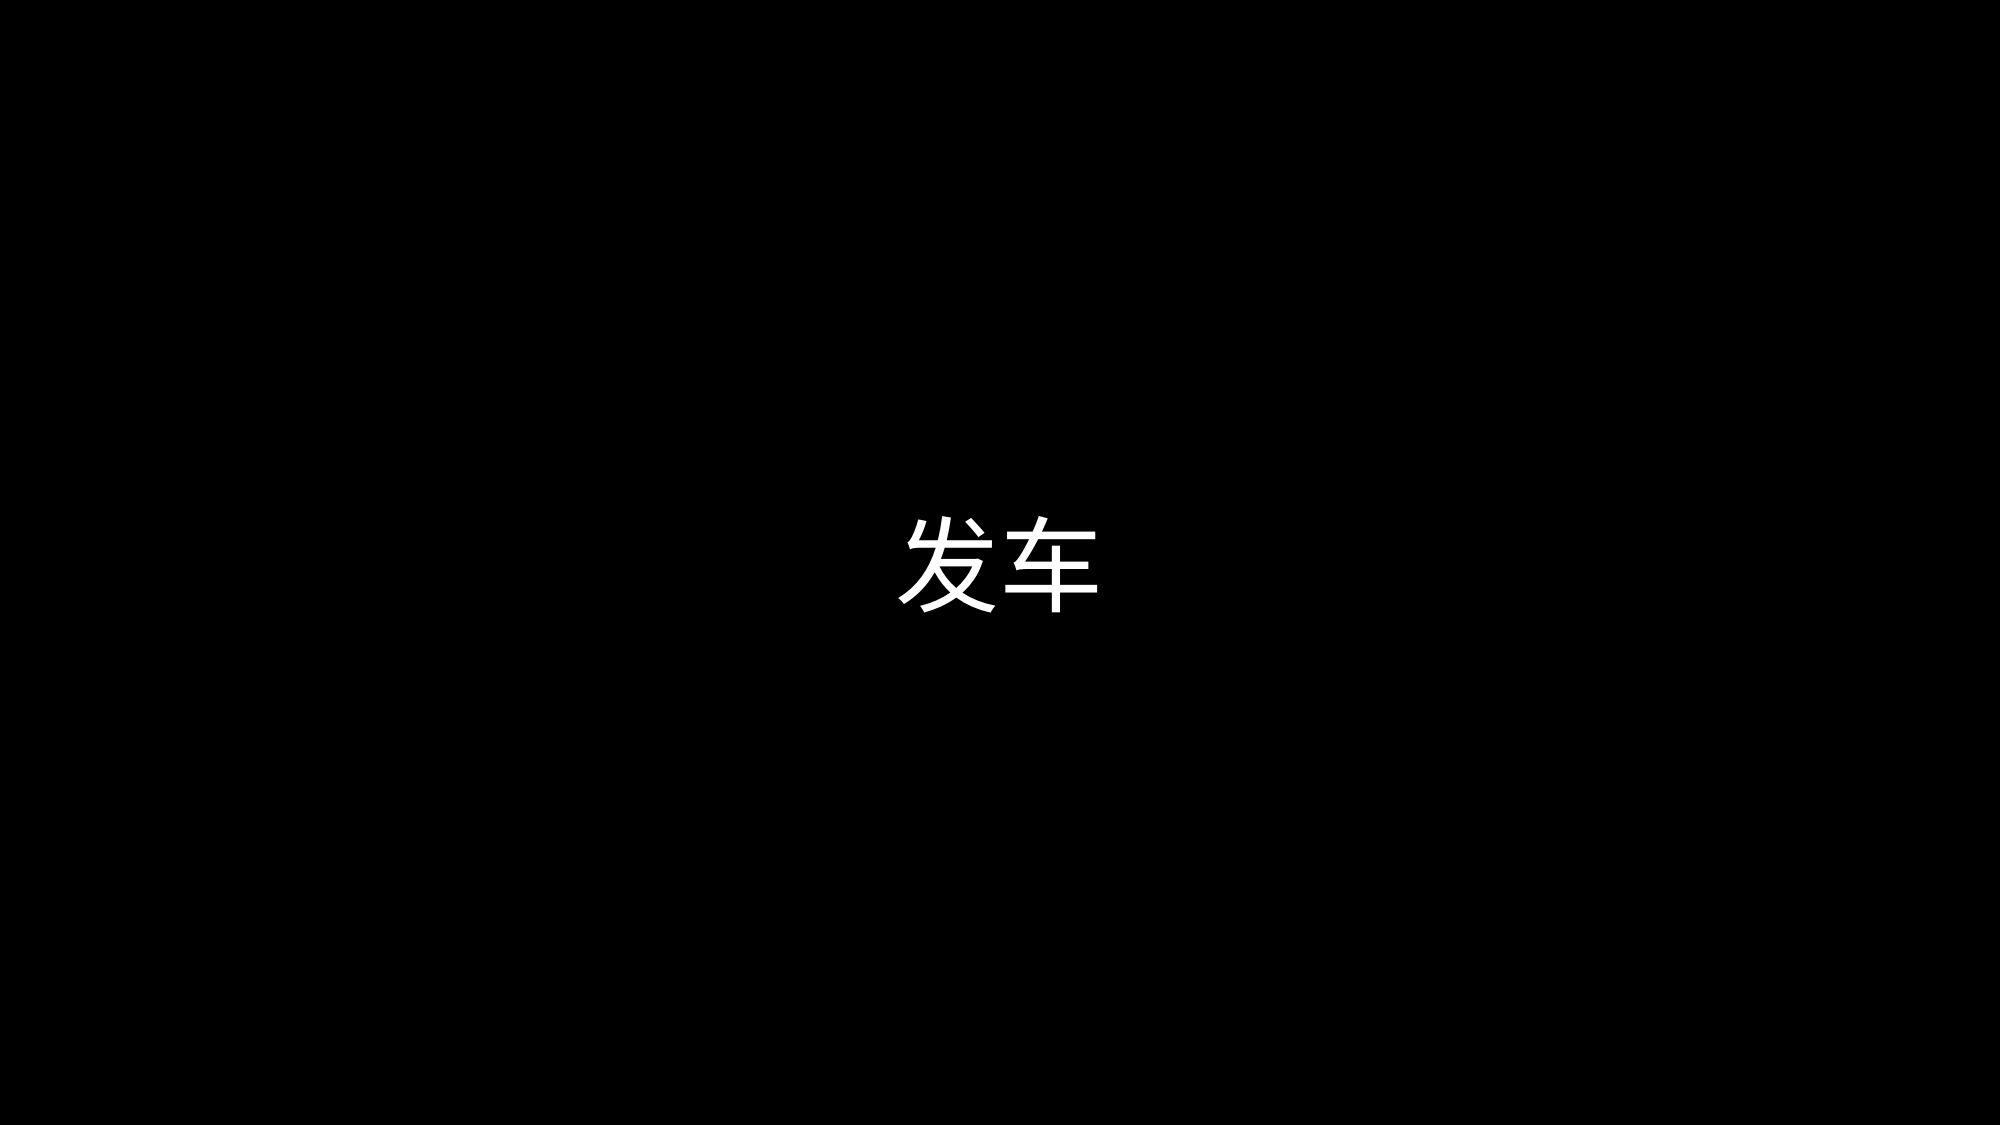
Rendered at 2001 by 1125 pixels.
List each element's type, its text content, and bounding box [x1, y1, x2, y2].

text_box 发车 [891, 495, 1108, 630]
